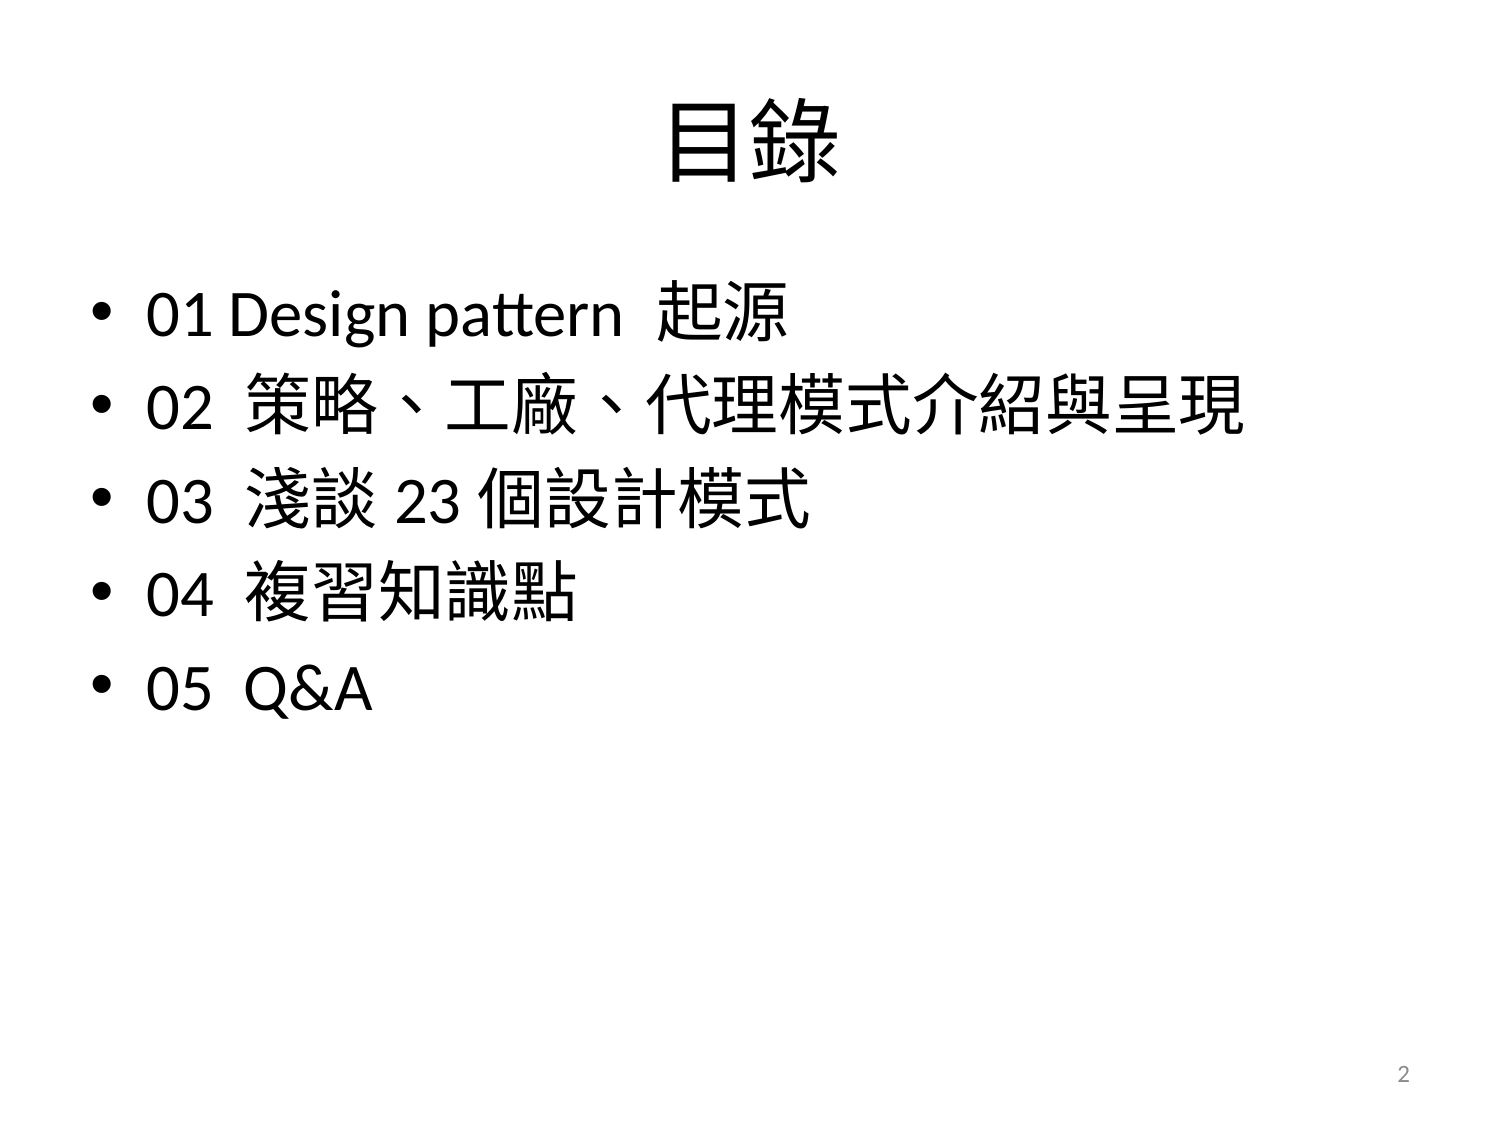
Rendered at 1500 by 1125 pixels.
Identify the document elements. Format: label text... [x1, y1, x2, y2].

title 目錄 [75, 45, 1425, 233]
slide_number 2 [1074, 1042, 1425, 1103]
list 01 Design pattern 起源 02 策略、工廠、代理模式介紹與呈現 03 淺談23個設計模式 04 複習知識點 05 Q&A [75, 262, 1425, 1005]
